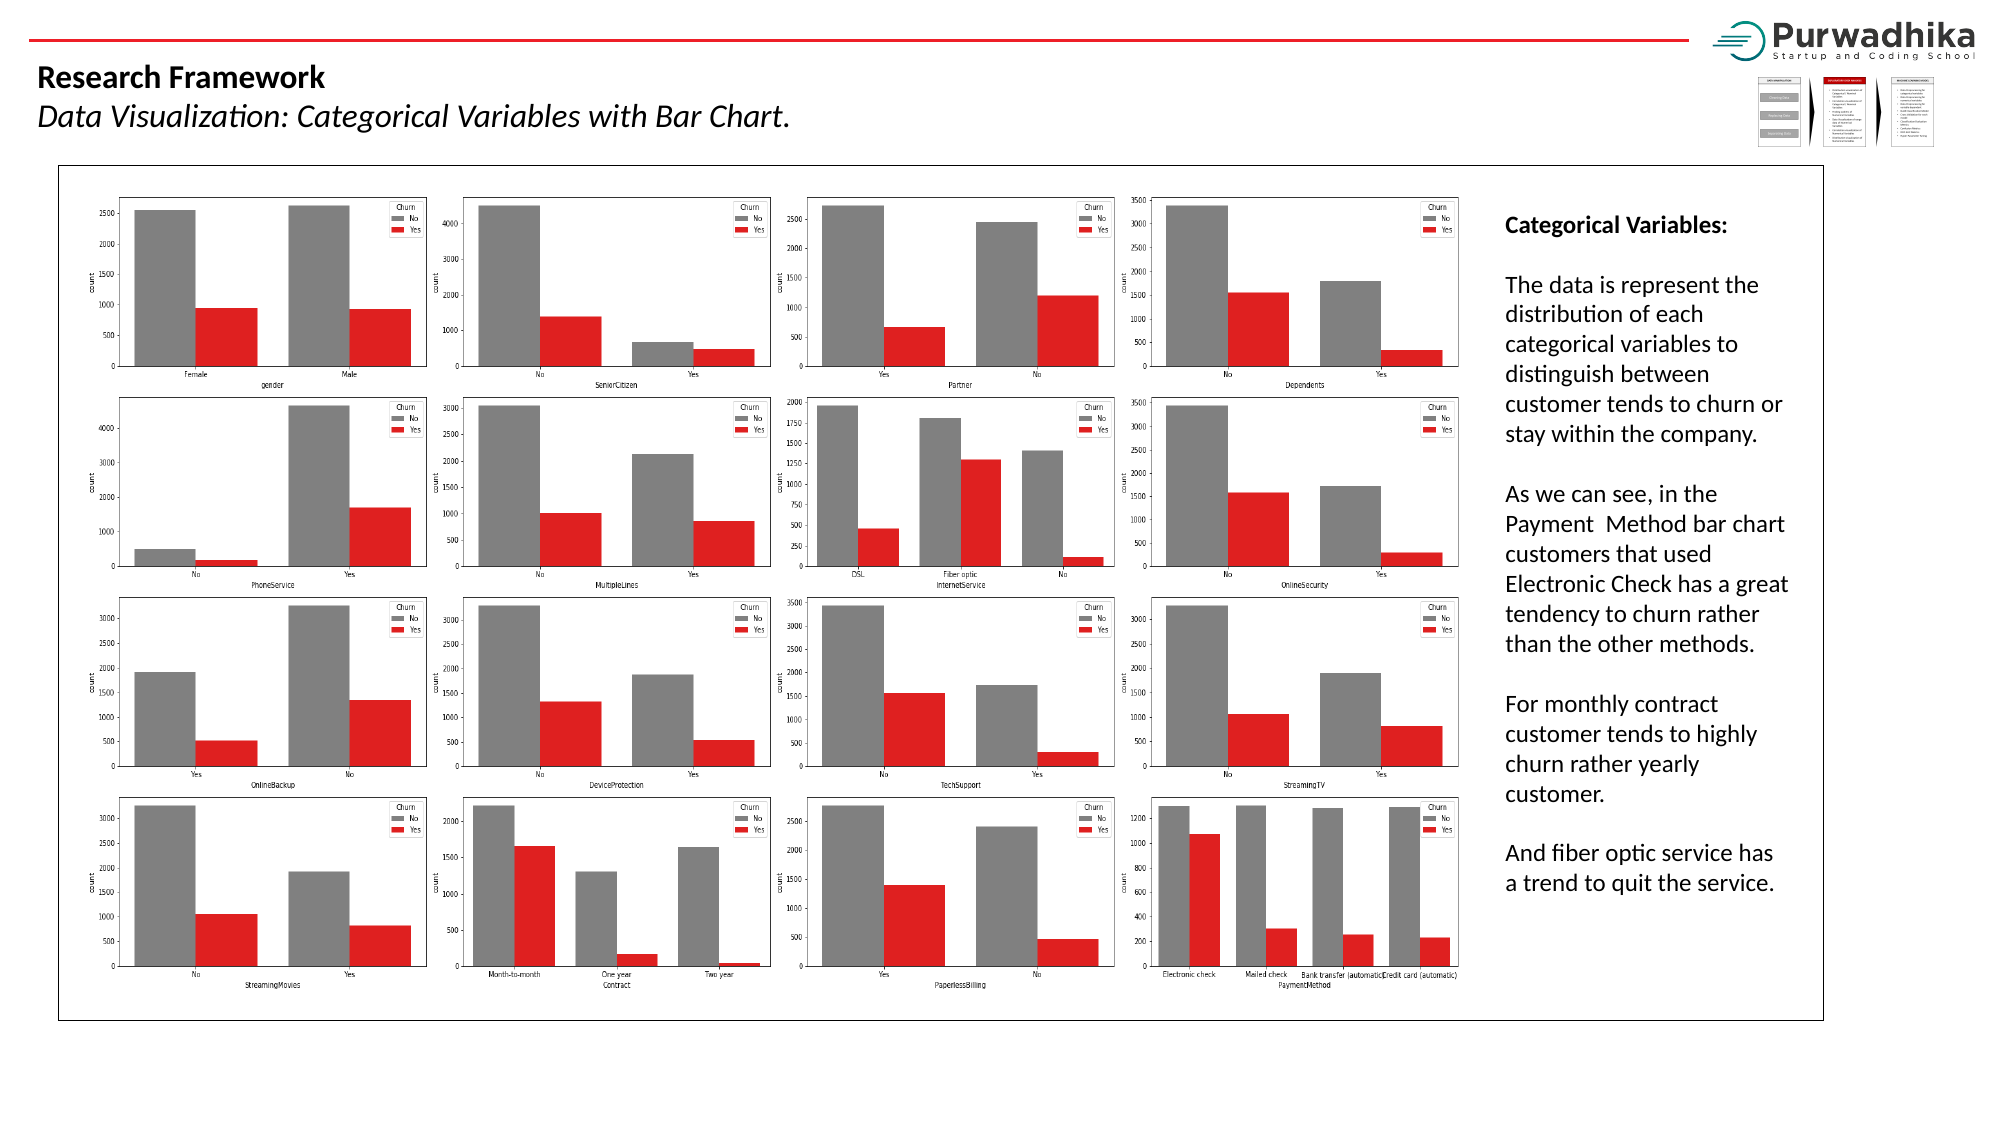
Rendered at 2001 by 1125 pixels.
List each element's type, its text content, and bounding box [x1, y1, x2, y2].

text_box Research Framework Data Visualization: Categorical Variables with Bar Chart. [22, 47, 1716, 143]
picture [1712, 19, 1976, 62]
picture [1758, 77, 1934, 147]
text_box Categorical Variables: The data is represent the distribution of each categorical variables to distinguish between customer tends to churn or stay within the company. As we can see, in the Payment Method bar chart customers that used Electronic Check has a great tendency to churn rather than the other methods. For monthly contract customer tends to highly churn rather yearly customer. And fiber optic service has a trend to quit the service. [1490, 200, 1805, 905]
picture [82, 188, 1473, 997]
text_box [58, 164, 1824, 1021]
